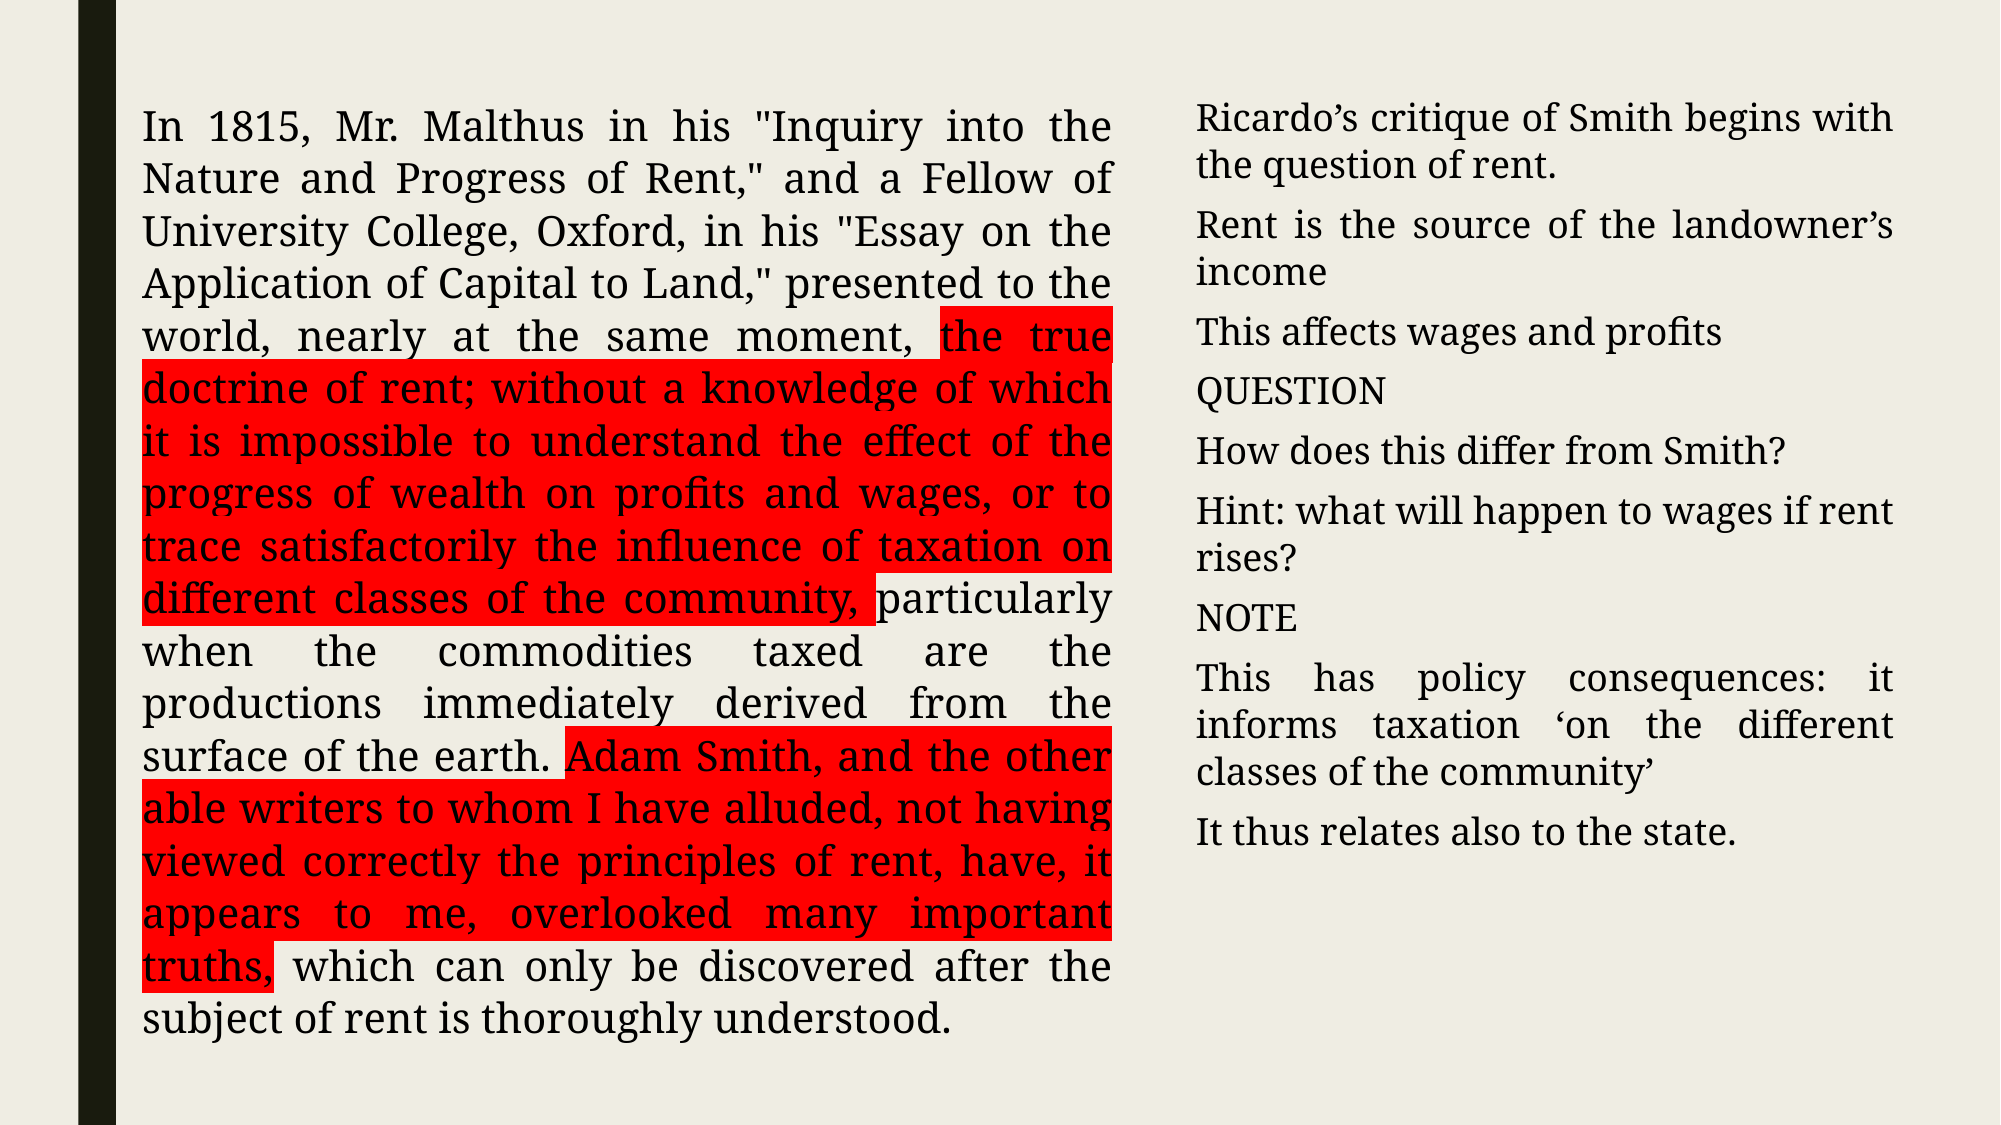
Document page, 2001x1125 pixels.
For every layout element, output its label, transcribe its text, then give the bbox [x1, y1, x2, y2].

text_box In 1815, Mr. Malthus in his "Inquiry into the Nature and Progress of Rent," and a Fellow of University College, Oxford, in his "Essay on the Application of Capital to Land," presented to the world, nearly at the same moment, the true doctrine of rent; without a knowledge of which it is impossible to understand the effect of the progress of wealth on profits and wages, or to trace satisfactorily the influence of taxation on different classes of the community, particularly when the commodities taxed are the productions immediately derived from the surface of the earth. Adam Smith, and the other able writers to whom I have alluded, not having viewed correctly the principles of rent, have, it appears to me, overlooked many important truths, which can only be discovered after the subject of rent is thoroughly understood. [127, 89, 1128, 1050]
text_box Ricardo’s critique of Smith begins with the question of rent. Rent is the source of the landowner’s income This affects wages and profits QUESTION How does this differ from Smith? Hint: what will happen to wages if rent rises? NOTE This has policy consequences: it informs taxation ‘on the different classes of the community’ It thus relates also to the state. [1181, 84, 1910, 921]
